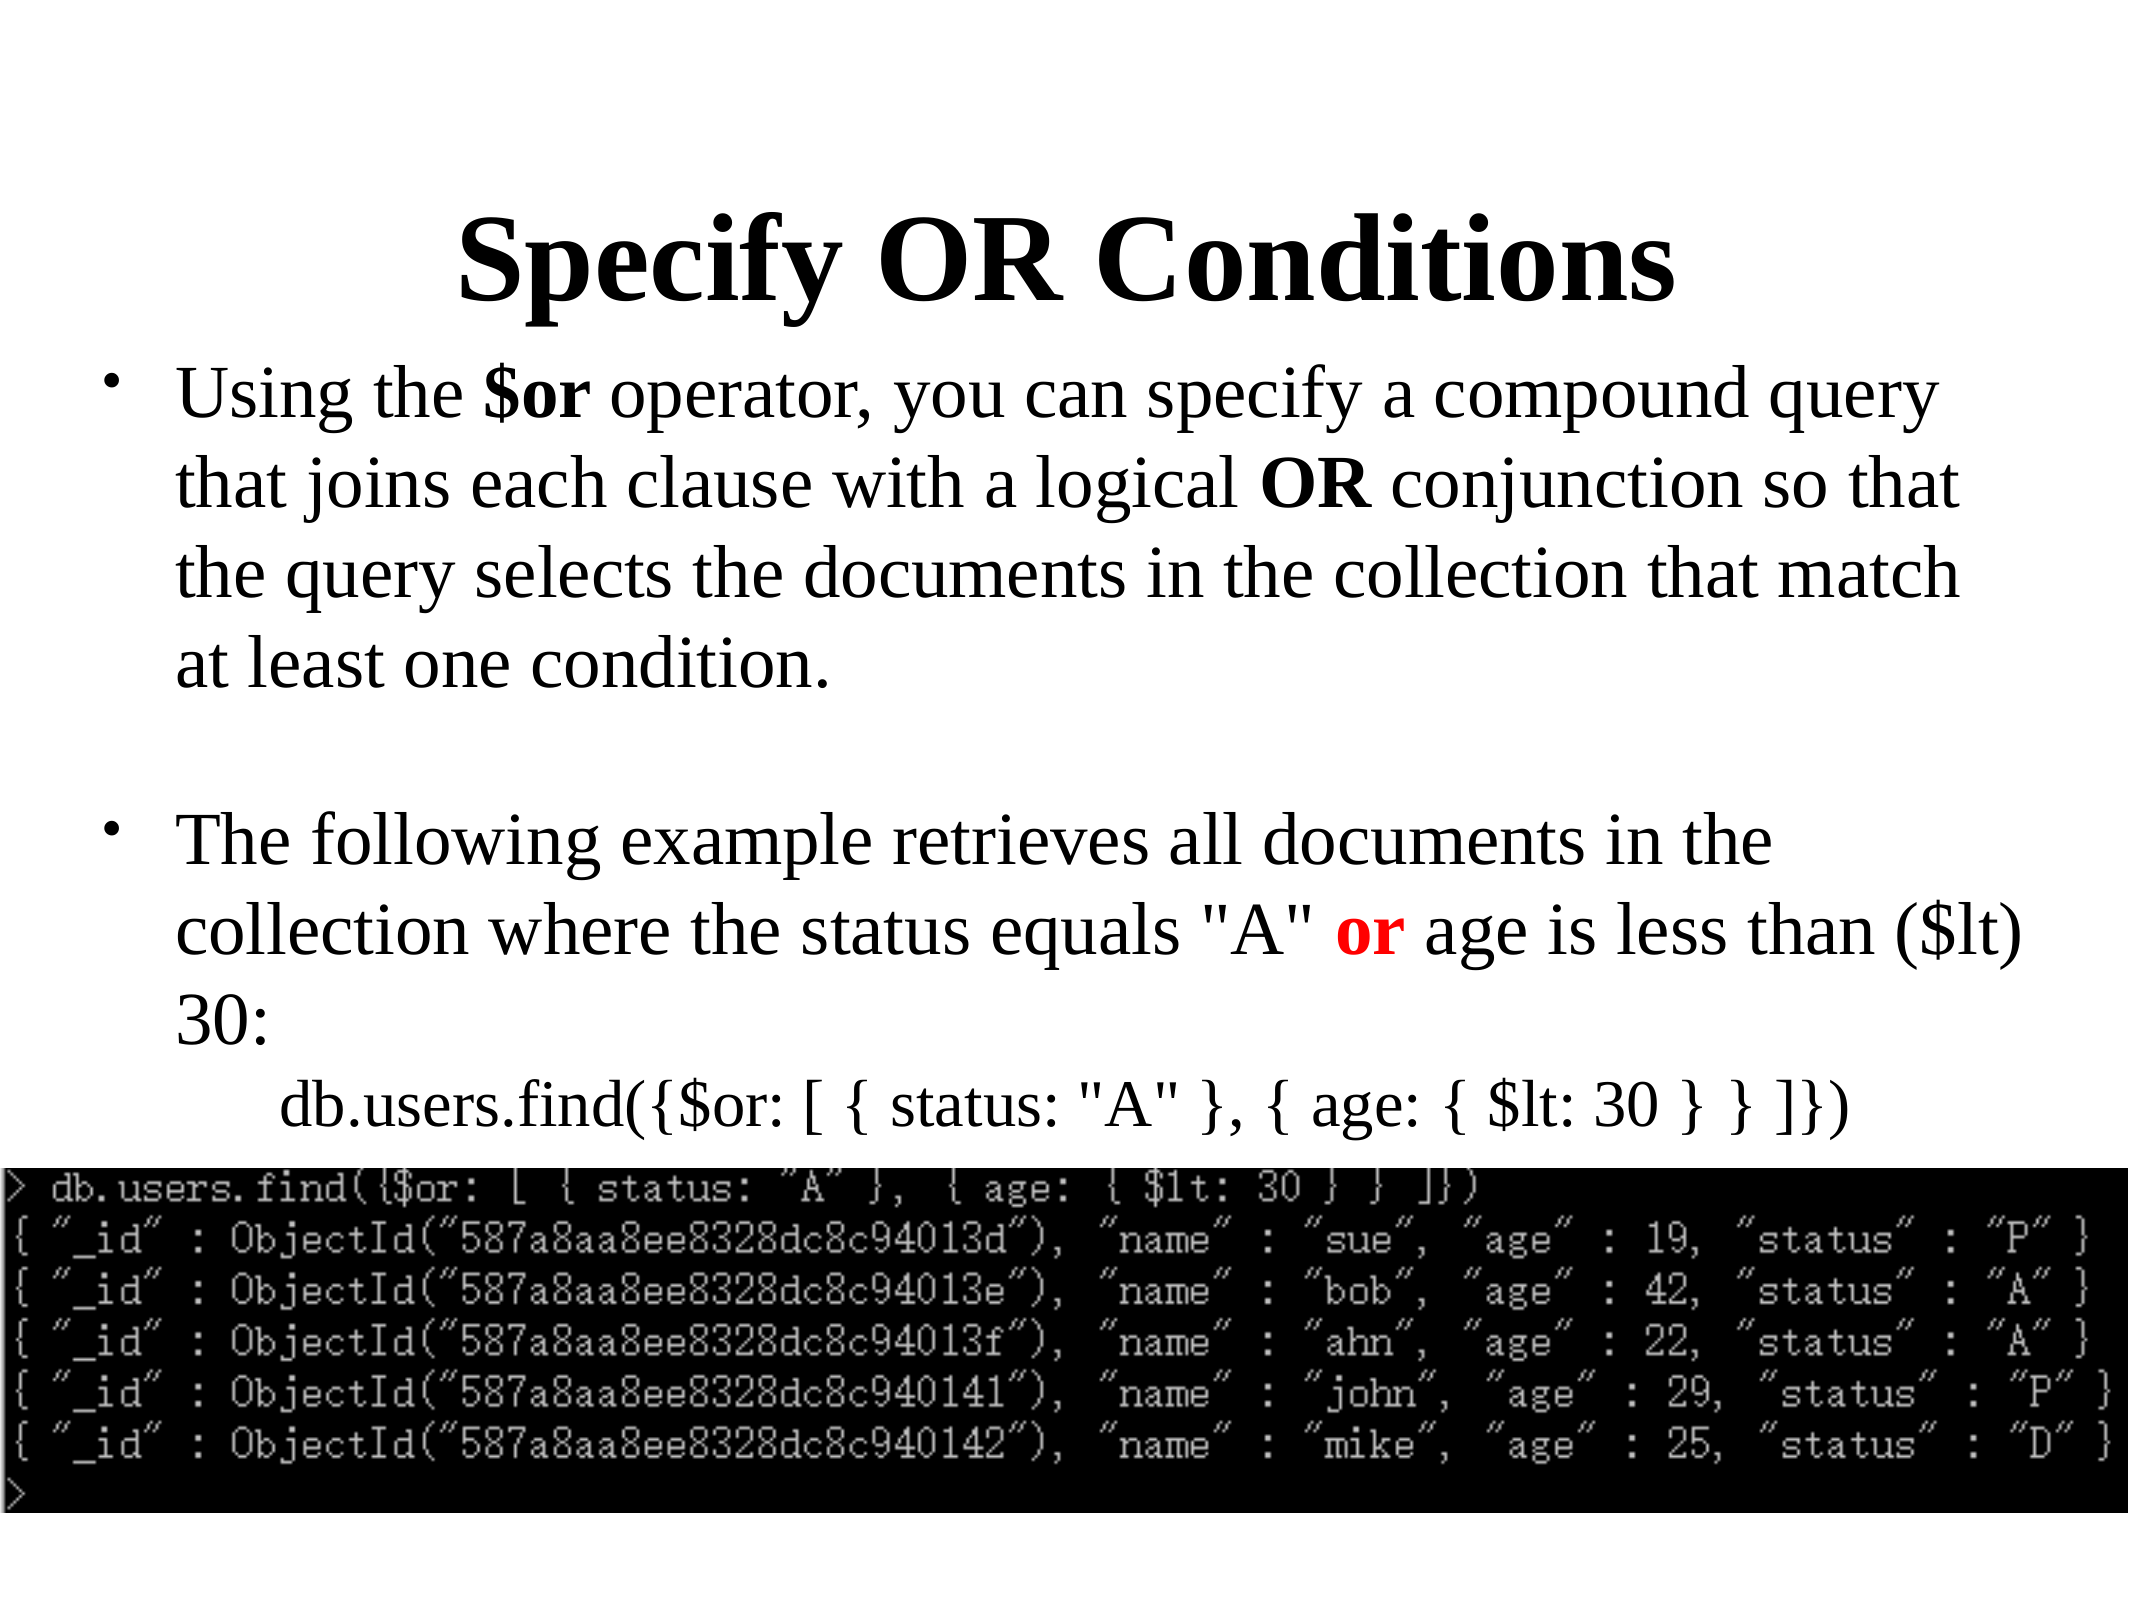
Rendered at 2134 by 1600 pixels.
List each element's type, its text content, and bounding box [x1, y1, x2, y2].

picture [0, 1168, 2128, 1514]
text_box db.users.find({$or: [ { status: "A" }, { age: { $lt: 30 } } ]}) [264, 1051, 1869, 1147]
title Specify OR Conditions [155, 72, 1978, 428]
list Using the $or operator, you can specify a compound query that joins each clause with a logical OR conjunction so that the query selects the documents in the collection that match at least one condition. The following example retrieves all documents in the collection where the status equals "A" or age is less than ($lt) 30: [93, 593, 2040, 987]
